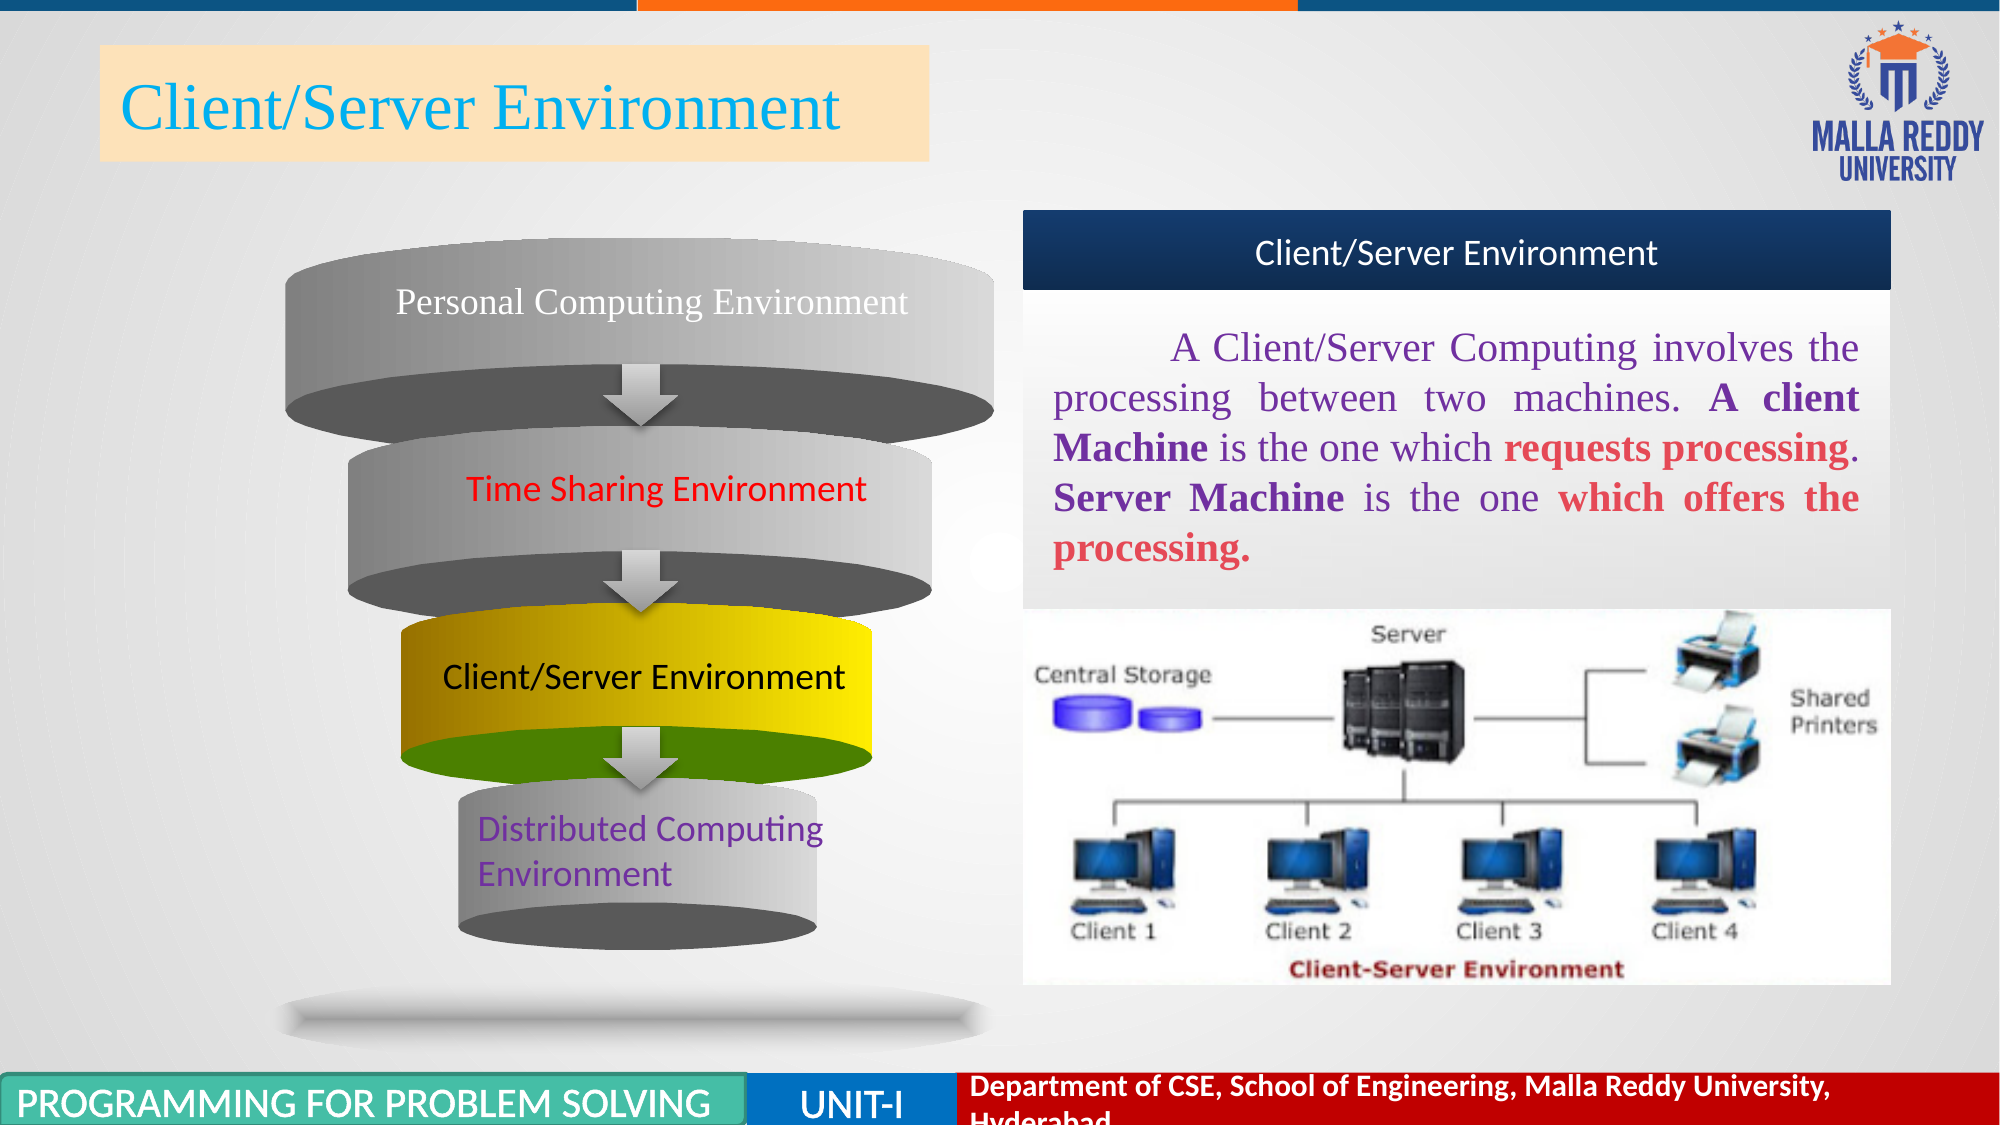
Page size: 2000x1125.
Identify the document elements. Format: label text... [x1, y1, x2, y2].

title Client/Server Environment [99, 45, 930, 162]
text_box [0, 0, 2000, 12]
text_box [1022, 210, 1891, 608]
picture [1813, 19, 1984, 181]
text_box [261, 237, 1002, 1063]
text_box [0, 1072, 2000, 1125]
picture [1022, 609, 1891, 985]
